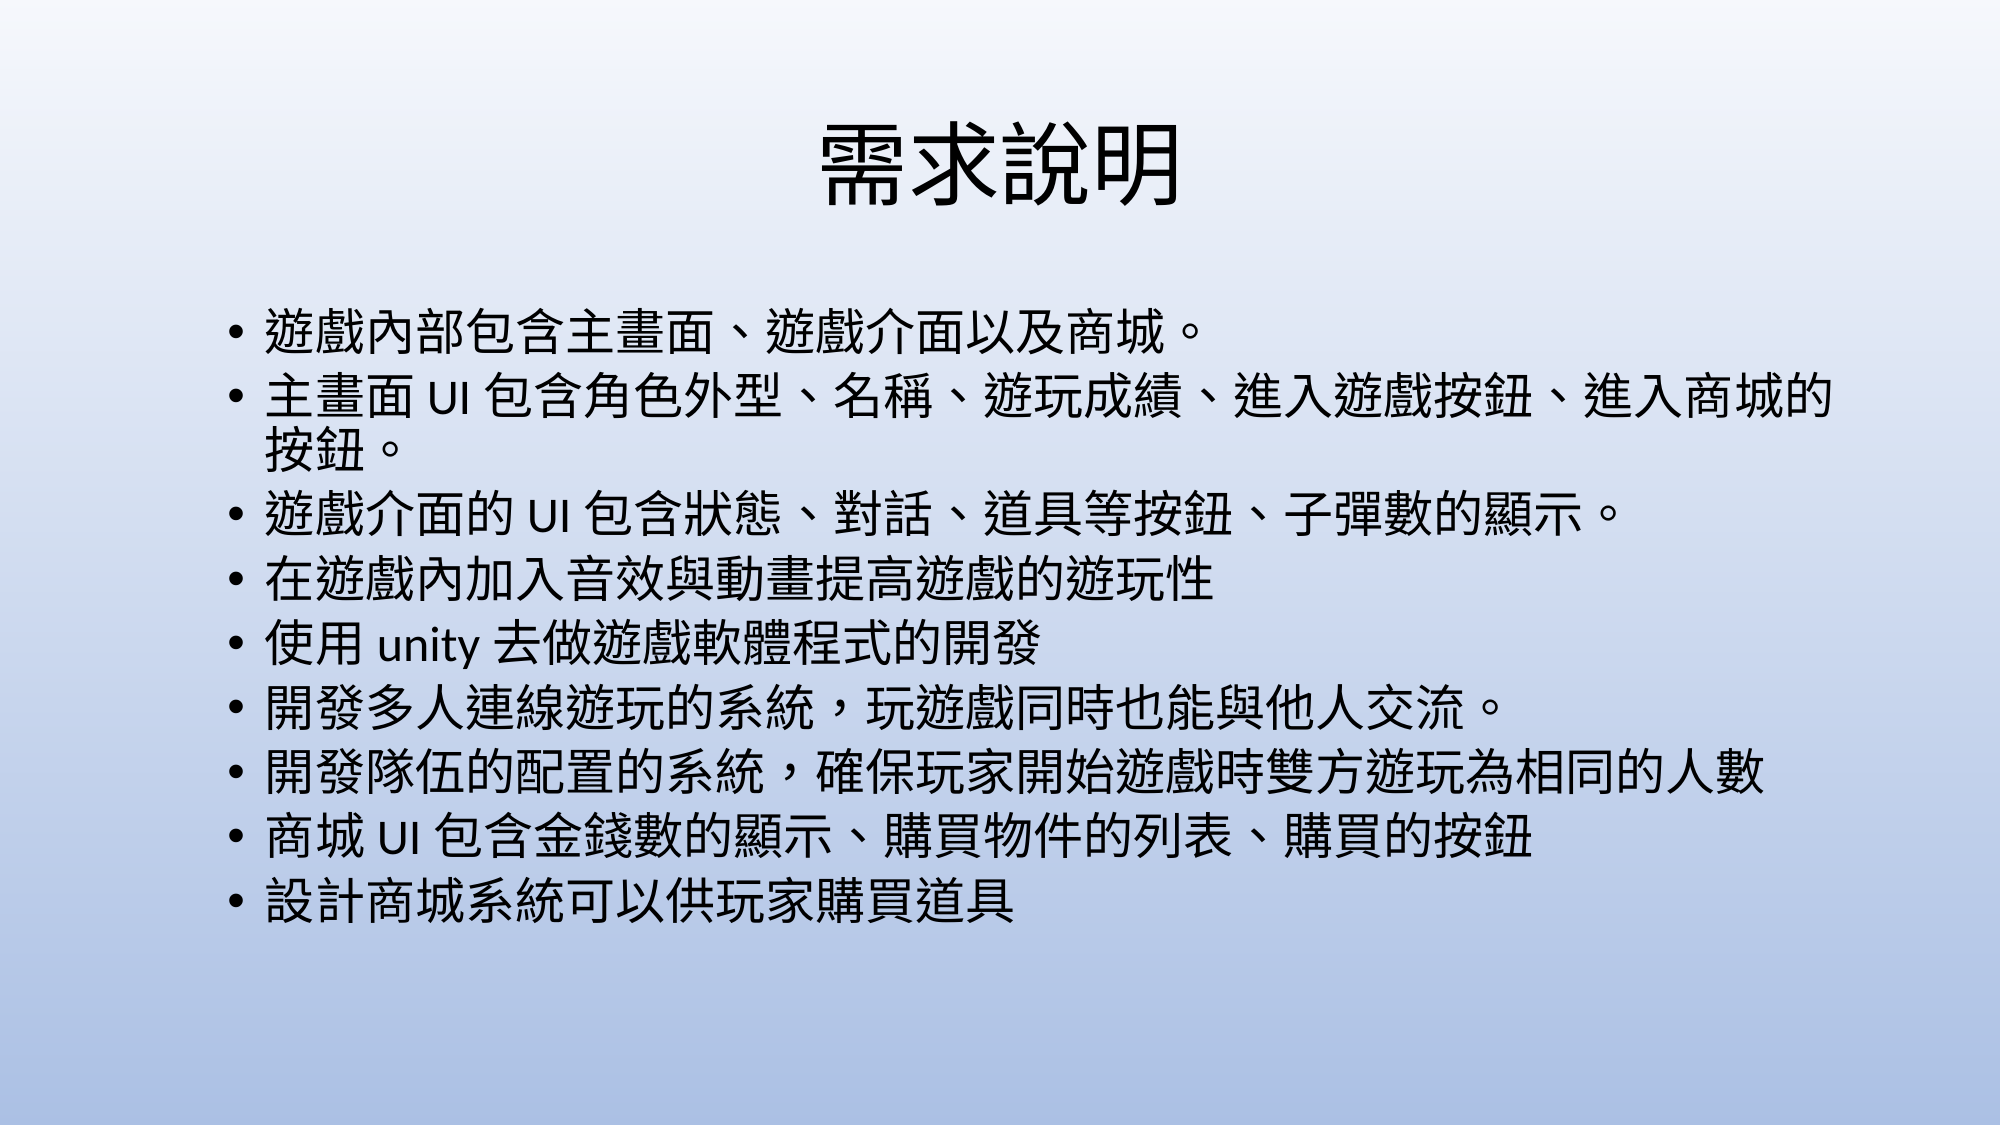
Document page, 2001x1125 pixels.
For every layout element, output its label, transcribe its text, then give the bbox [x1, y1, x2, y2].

title 需求說明 [137, 59, 1863, 278]
list 遊戲內部包含主畫面、遊戲介面以及商城。 主畫面UI包含角色外型、名稱、遊玩成績、進入遊戲按鈕、進入商城的按鈕。 遊戲介面的UI包含狀態、對話、道具等按鈕、子彈數的顯示。 在遊戲內加入音效與動畫提高遊戲的遊玩性 使用unity去做遊戲軟體程式的開發 開發多人連線遊玩的系統，玩遊戲同時也能與他人交流。 開發隊伍的配置的系統，確保玩家開始遊戲時雙方遊玩為相同的人數 商城UI包含金錢數的顯示、購買物件的列表、購買的按鈕 設計商城系統可以供玩家購買道具 [137, 299, 1863, 1014]
